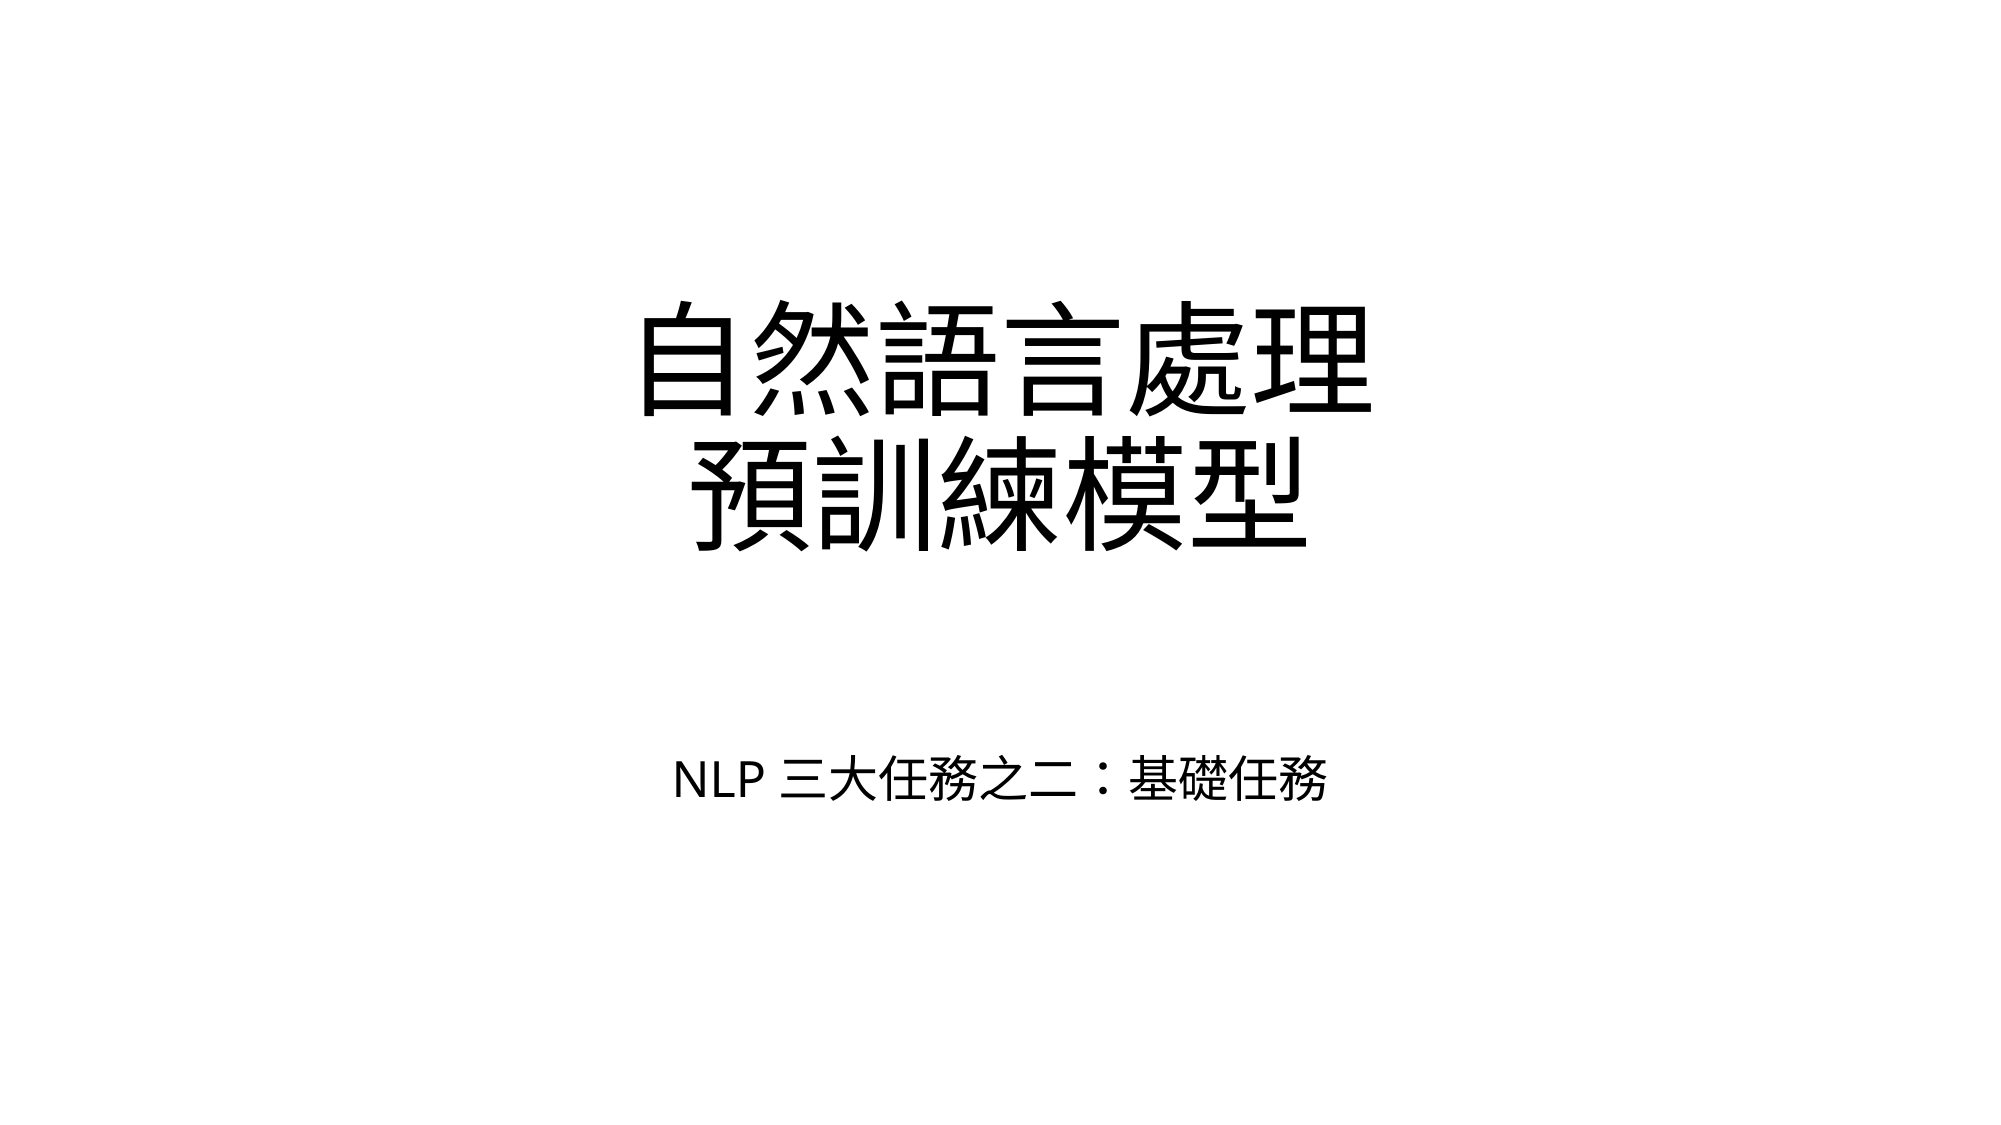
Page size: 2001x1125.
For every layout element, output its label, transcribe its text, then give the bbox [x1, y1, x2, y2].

title 自然語言處理 預訓練模型 [249, 184, 1750, 576]
subtitle NLP三大任務之二：基礎任務 [249, 590, 1750, 863]
